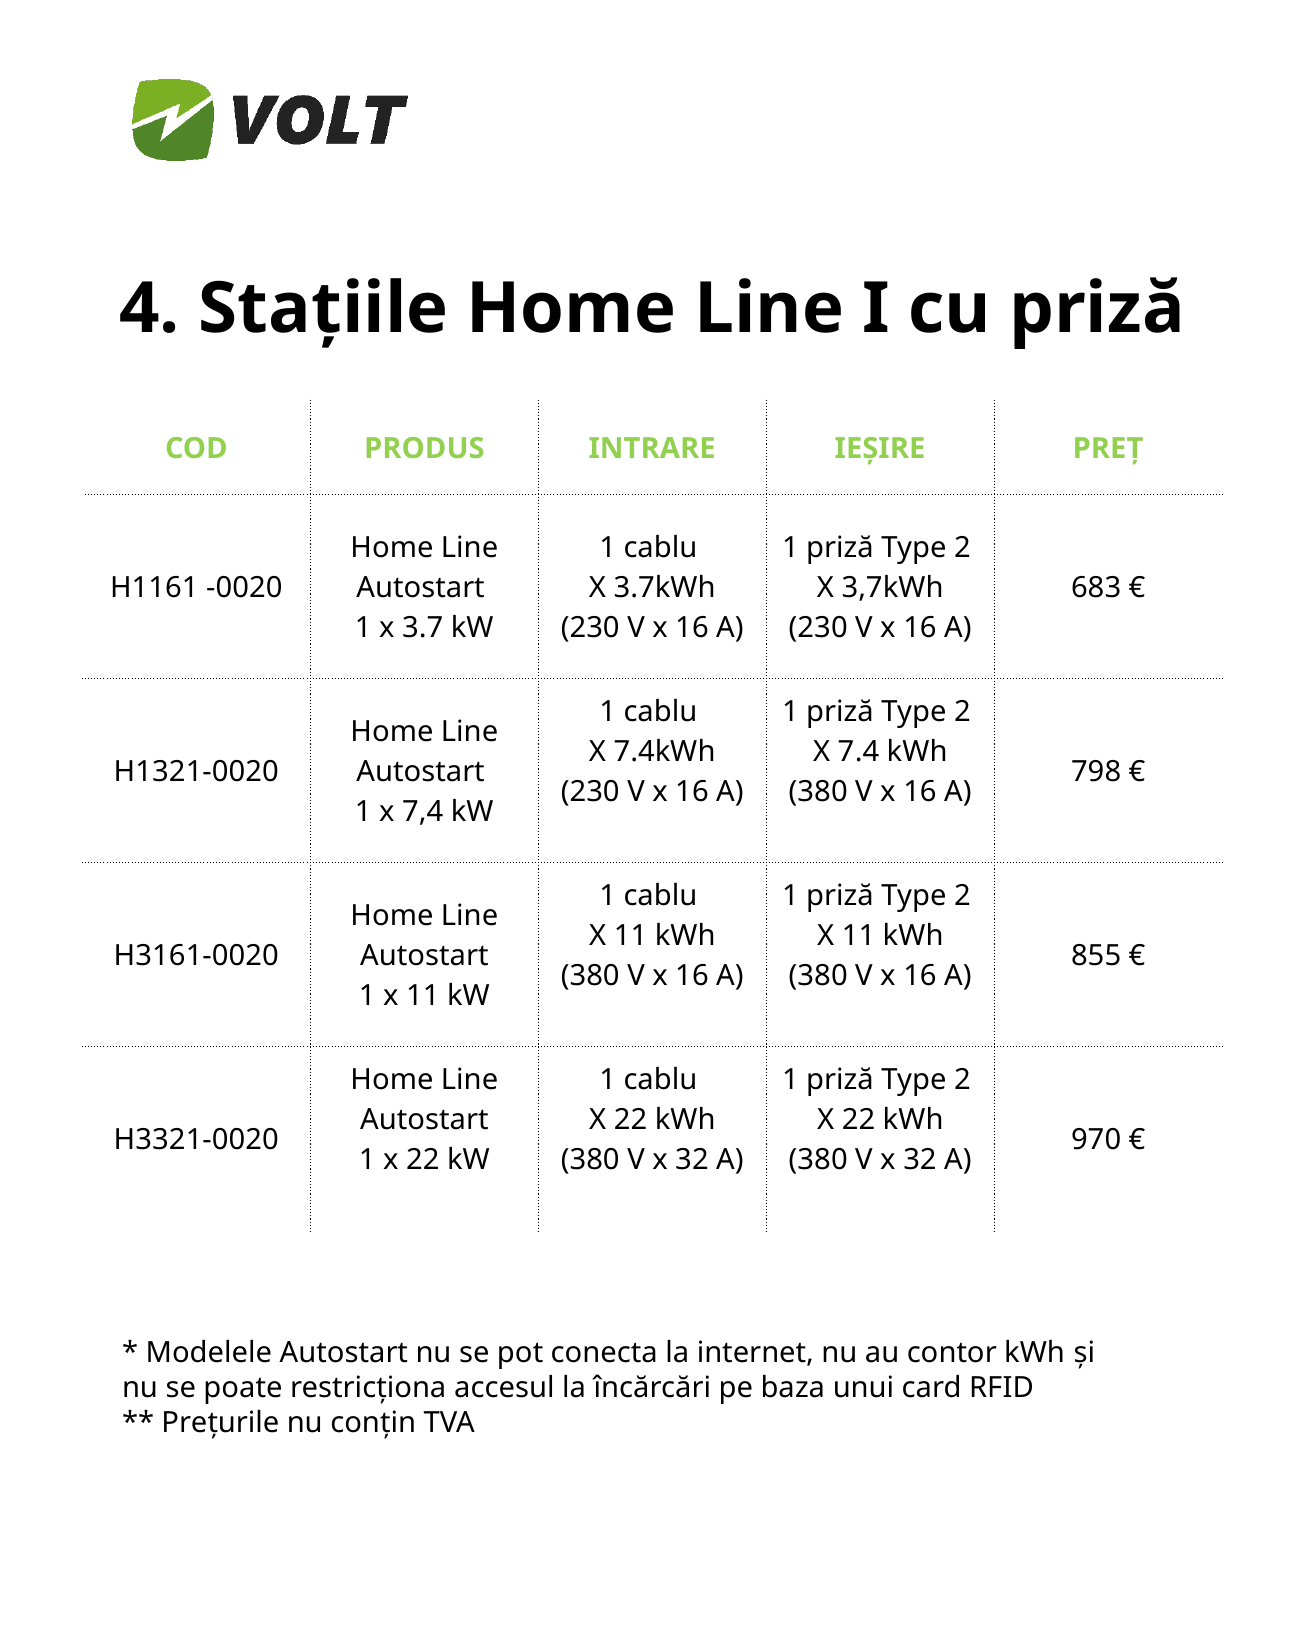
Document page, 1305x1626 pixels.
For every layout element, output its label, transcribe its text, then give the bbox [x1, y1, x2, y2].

table_header IEȘIRE [766, 402, 994, 494]
table_cell Home Line Autostart 1 x 11 kW [310, 862, 538, 1046]
table_cell Home Line Autostart 1 x 3.7 kW [310, 494, 538, 678]
title 4. Stațiile Home Line I cu priză [0, 213, 1305, 407]
table_cell 683 € [994, 494, 1221, 678]
table_cell 1 cablu X 22 kWh (380 V x 32 A) [538, 1046, 766, 1229]
table_cell 1 cablu X 7.4kWh (230 V x 16 A) [538, 678, 766, 862]
table_header PRODUS [310, 402, 538, 494]
picture [89, 0, 428, 230]
table_cell 970 € [994, 1046, 1221, 1229]
table_cell 798 € [994, 678, 1221, 862]
table_header INTRARE [538, 402, 766, 494]
table_cell H3161-0020 [83, 862, 310, 1046]
table_header COD [82, 401, 310, 494]
table_cell 1 priză Type 2 X 11 kWh (380 V x 16 A) [766, 862, 994, 1046]
table_cell Home Line Autostart 1 x 7,4 kW [310, 678, 538, 862]
table_header PREȚ [994, 402, 1221, 494]
table_cell 1 cablu X 3.7kWh (230 V x 16 A) [538, 494, 766, 678]
table_cell 1 cablu X 11 kWh (380 V x 16 A) [538, 862, 766, 1046]
table_cell 855 € [994, 862, 1221, 1046]
table_cell H3321-0020 [83, 1046, 310, 1229]
table_cell Home Line Autostart 1 x 22 kW [310, 1046, 538, 1229]
table_cell 1 priză Type 2 X 22 kWh (380 V x 32 A) [766, 1046, 994, 1229]
table_cell 1 priză Type 2 X 3,7kWh (230 V x 16 A) [766, 494, 994, 678]
table_cell 1 priză Type 2 X 7.4 kWh (380 V x 16 A) [766, 678, 994, 862]
text_box * Modelele Autostart nu se pot conecta la internet, nu au contor kWh și nu se poate restricționa accesul la încărcări pe baza unui card RFID ** Prețurile nu conțin TVA [107, 1326, 1138, 1446]
table_cell H1321-0020 [83, 678, 310, 862]
table_cell H1161 -0020 [83, 494, 310, 678]
